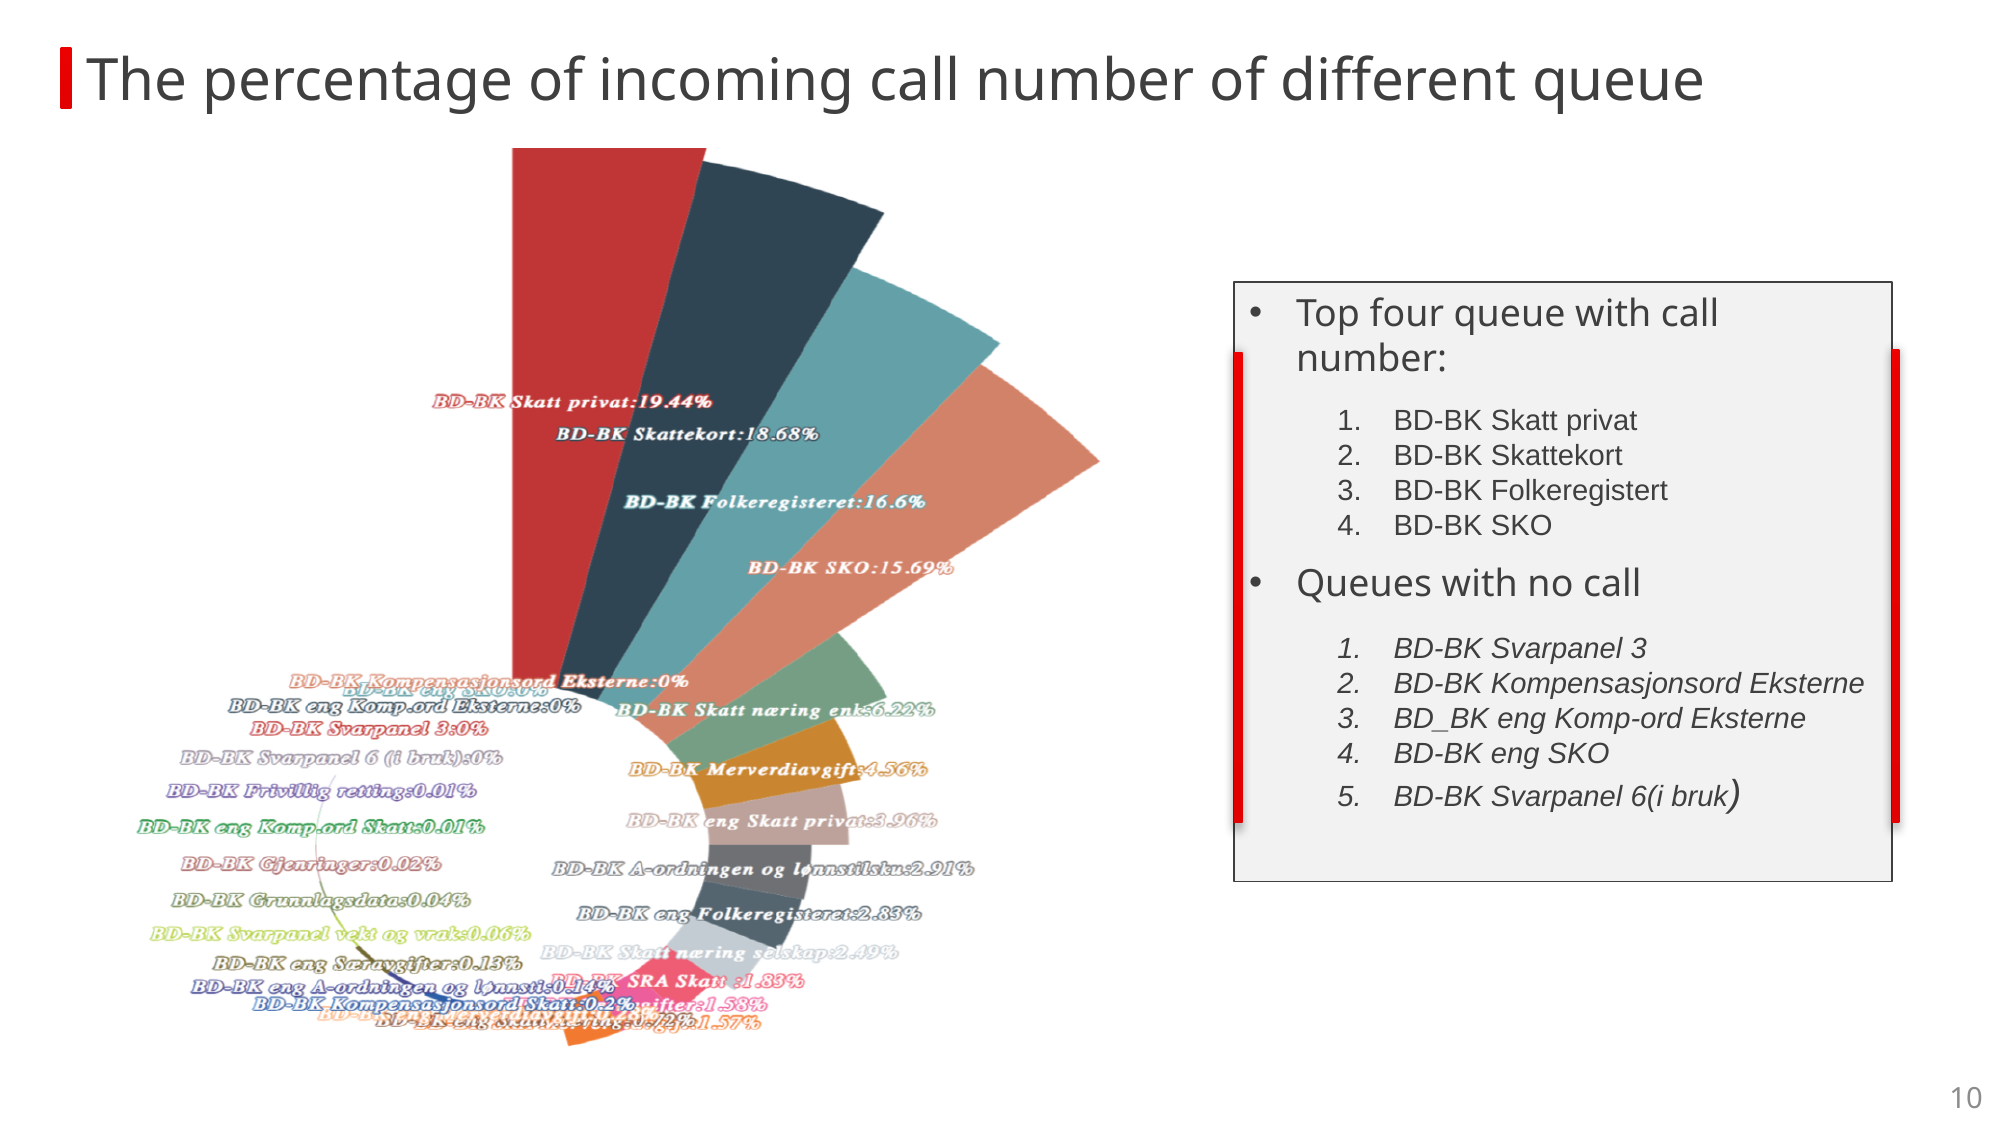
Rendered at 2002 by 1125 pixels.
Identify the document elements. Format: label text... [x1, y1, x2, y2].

text_box BD-BK Skatt privat BD-BK Skattekort BD-BK Folkeregistert BD-BK SKO [1322, 394, 1792, 549]
picture [73, 148, 1155, 1071]
text_box [1234, 352, 1243, 823]
text_box [60, 47, 71, 109]
text_box The percentage of incoming call number of different queue [71, 34, 1881, 190]
text_box BD-BK Svarpanel 3 BD-BK Kompensasjonsord Eksterne BD_BK eng Komp-ord Eksterne BD-BK eng SKO BD-BK Svarpanel 6(i bruk) [1322, 622, 1881, 867]
text_box Top four queue with call number: Queues with no call [1234, 281, 1892, 882]
text_box [1891, 349, 1900, 823]
